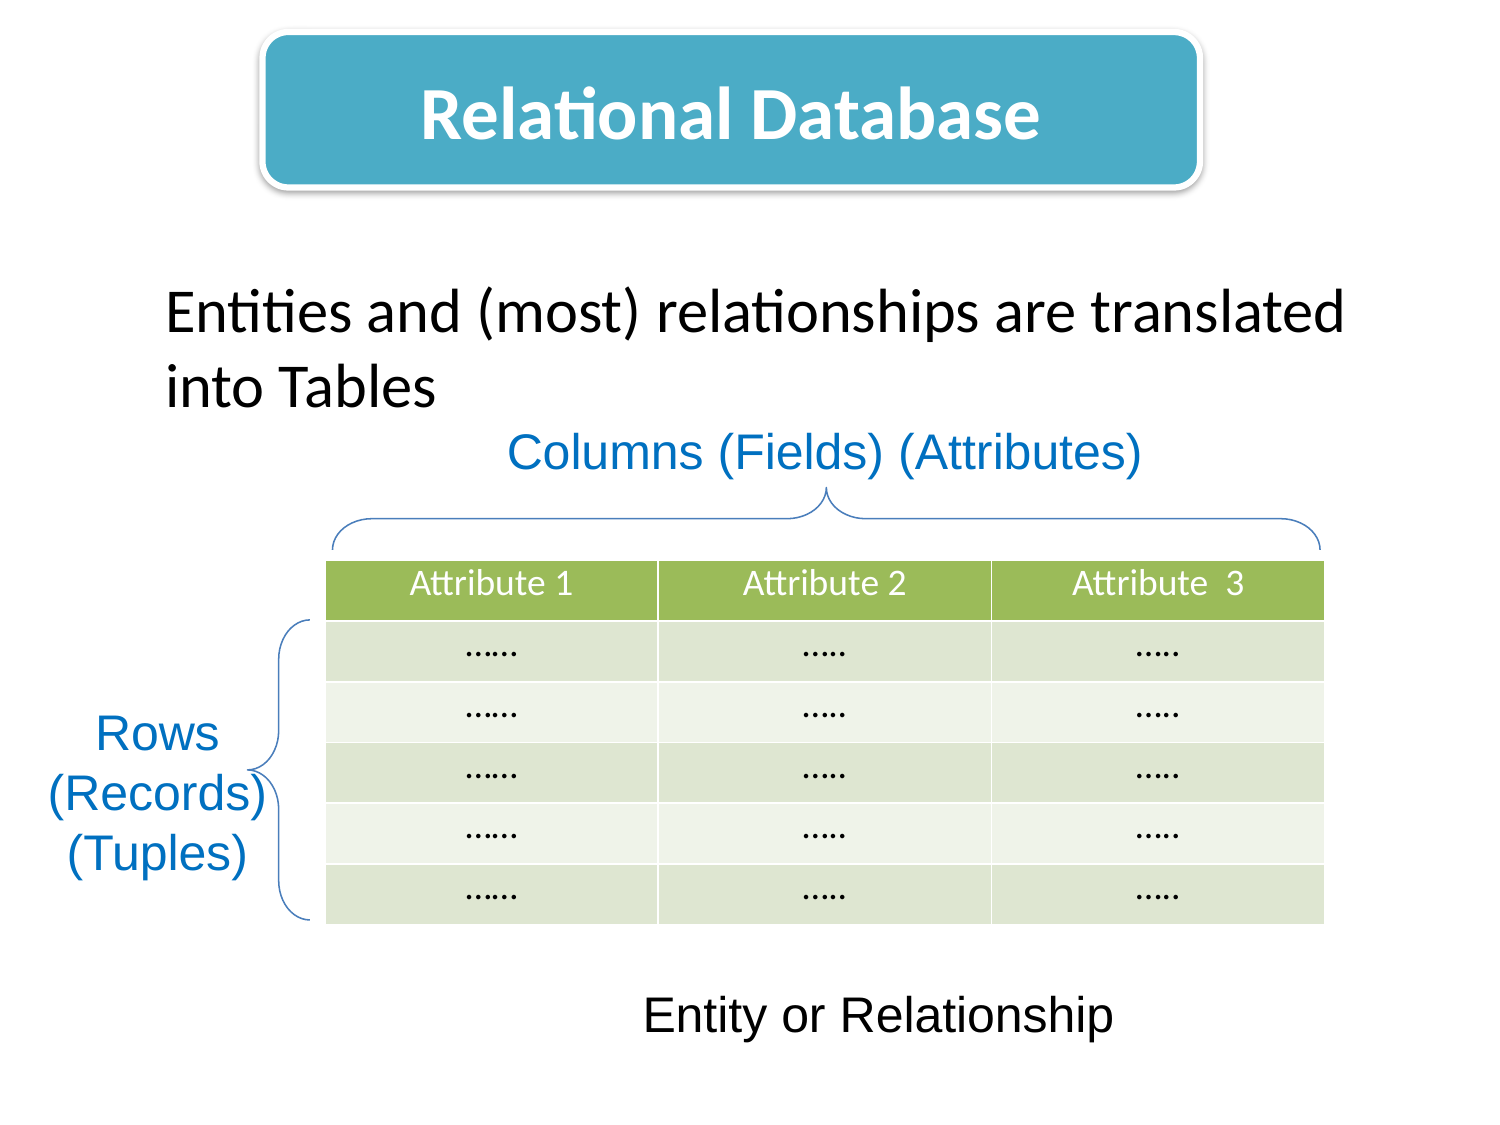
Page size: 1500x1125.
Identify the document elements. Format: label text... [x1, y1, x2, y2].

table_cell ….. [992, 743, 1324, 802]
list Entities and (most) relationships are translated into Tables [75, 262, 1425, 1005]
table_header Attribute 3 [992, 561, 1324, 620]
table_cell ….. [992, 865, 1324, 924]
table_cell …… [326, 804, 657, 863]
table_cell ….. [659, 865, 991, 924]
table_cell ….. [659, 804, 991, 863]
table_cell …… [326, 743, 657, 802]
table_cell ….. [992, 804, 1324, 863]
table_header Attribute 1 [326, 561, 657, 620]
text_box Columns (Fields) (Attributes) [492, 412, 1158, 488]
text_box Entity or Relationship [627, 974, 1130, 1050]
table_cell …… [326, 865, 657, 924]
table_cell …… [326, 683, 657, 742]
table_cell ….. [992, 683, 1324, 742]
table_header Attribute 2 [659, 561, 991, 620]
text_box [277, 619, 310, 921]
table_cell ….. [659, 622, 991, 681]
text_box [331, 488, 1321, 550]
table_cell …… [326, 622, 657, 681]
table_cell ….. [659, 743, 991, 802]
text_box Relational Database [259, 28, 1204, 191]
table_cell ….. [992, 622, 1324, 681]
table_cell ….. [659, 683, 991, 742]
text_box Rows (Records) (Tuples) [32, 693, 282, 889]
